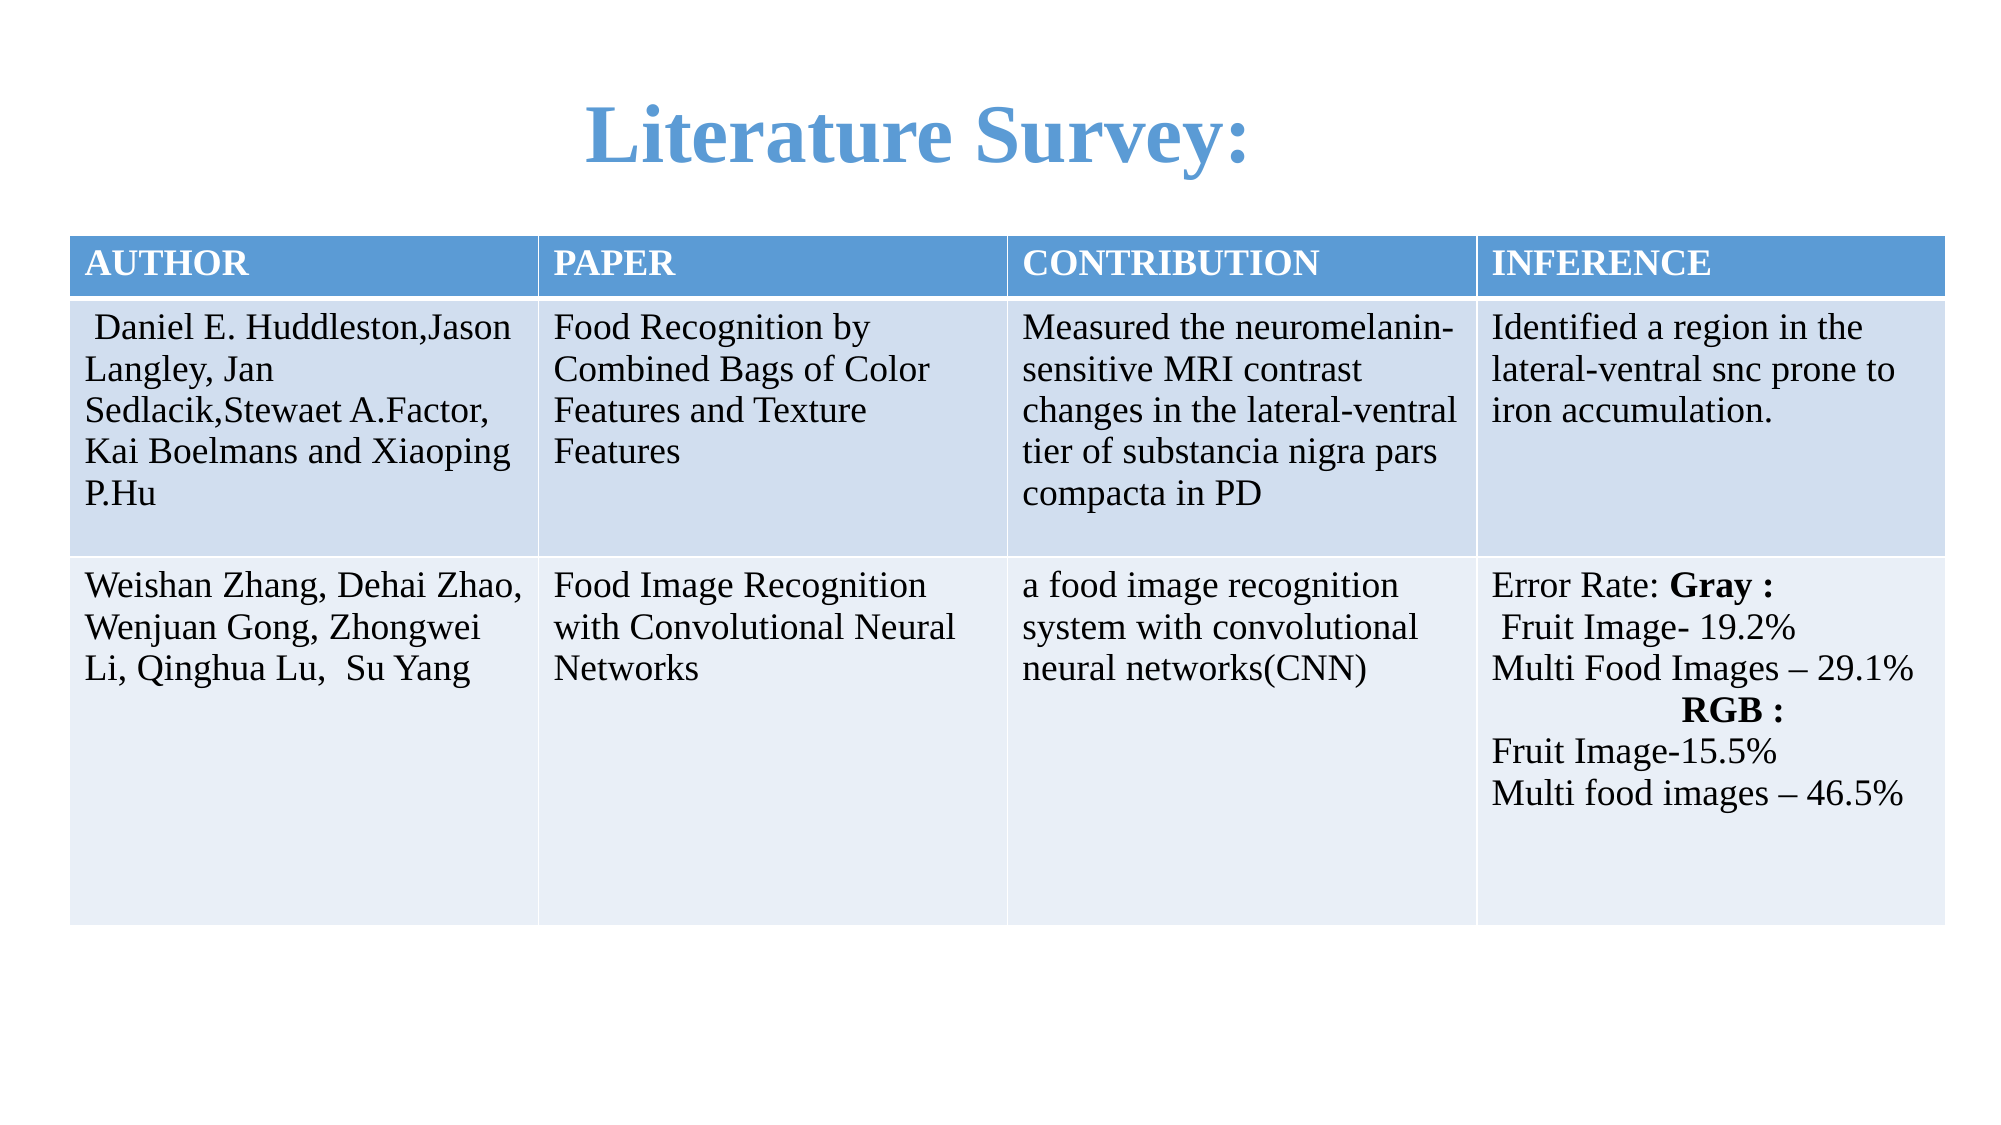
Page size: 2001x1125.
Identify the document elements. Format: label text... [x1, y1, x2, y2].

table_cell Error Rate: Gray : Fruit Image- 19.2% Multi Food Images – 29.1% RGB : Fruit Image-15.5% Multi food images – 46.5% [1478, 558, 1945, 925]
table_cell a food image recognition system with convolutional neural networks(CNN) [1008, 558, 1476, 925]
text_box Literature Survey: [570, 71, 1269, 187]
table_header INFERENCE [1478, 236, 1945, 296]
table_header PAPER [539, 236, 1007, 296]
table_cell Daniel E. Huddleston,Jason Langley, Jan Sedlacik,Stewaet A.Factor, Kai Boelmans and Xiaoping P.Hu [70, 301, 538, 556]
table_cell Food Image Recognition with Convolutional Neural Networks [539, 558, 1007, 925]
table_header CONTRIBUTION [1008, 236, 1476, 296]
table_cell Identified a region in the lateral-ventral snc prone to iron accumulation. [1478, 301, 1945, 556]
table_cell Food Recognition by Combined Bags of Color Features and Texture Features [539, 301, 1007, 556]
table_cell Measured the neuromelanin-sensitive MRI contrast changes in the lateral-ventral tier of substancia nigra pars compacta in PD [1008, 301, 1476, 556]
table_header AUTHOR [70, 236, 538, 296]
table_cell Weishan Zhang, Dehai Zhao, Wenjuan Gong, Zhongwei Li, Qinghua Lu, Su Yang [70, 558, 538, 925]
